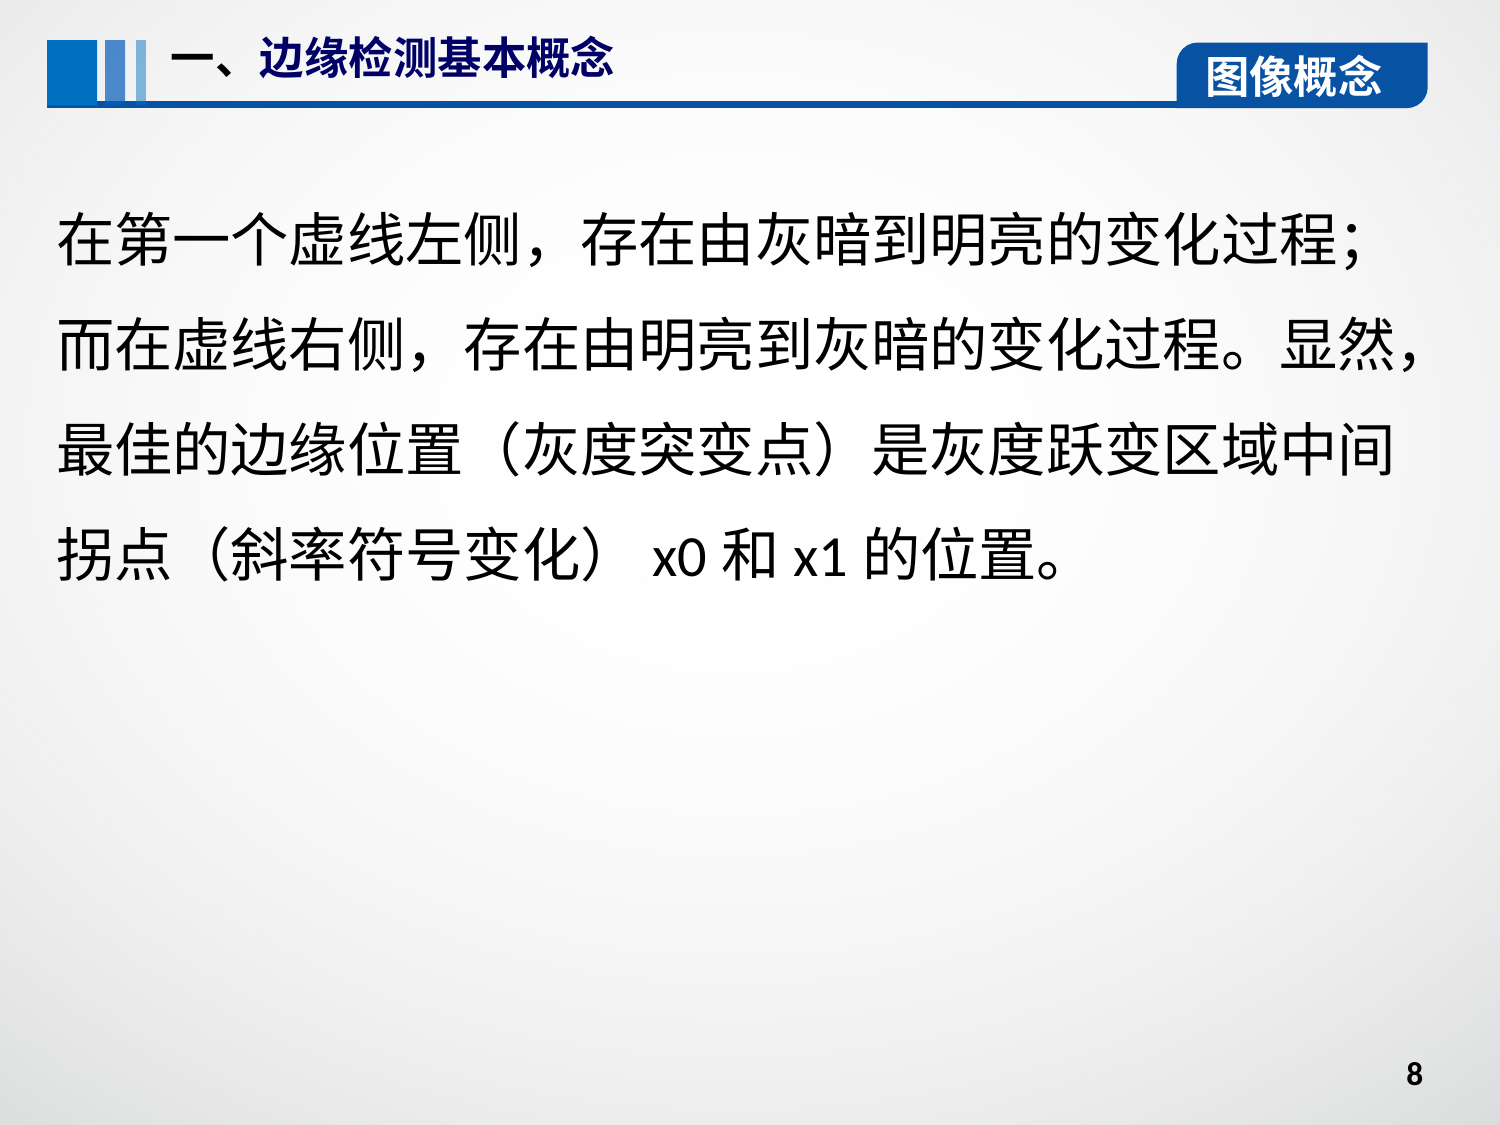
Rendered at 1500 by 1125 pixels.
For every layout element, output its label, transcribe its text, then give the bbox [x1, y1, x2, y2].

text_box 一、边缘检测基本概念 [100, 22, 686, 91]
picture [0, 0, 1500, 1125]
text_box 图像概念 [1190, 41, 1422, 110]
text_box 在第一个虚线左侧，存在由灰暗到明亮的变化过程；而在虚线右侧，存在由明亮到灰暗的变化过程。显然，最佳的边缘位置（灰度突变点）是灰度跃变区域中间拐点（斜率符号变化）x0和x1的位置。 [41, 160, 1443, 1122]
